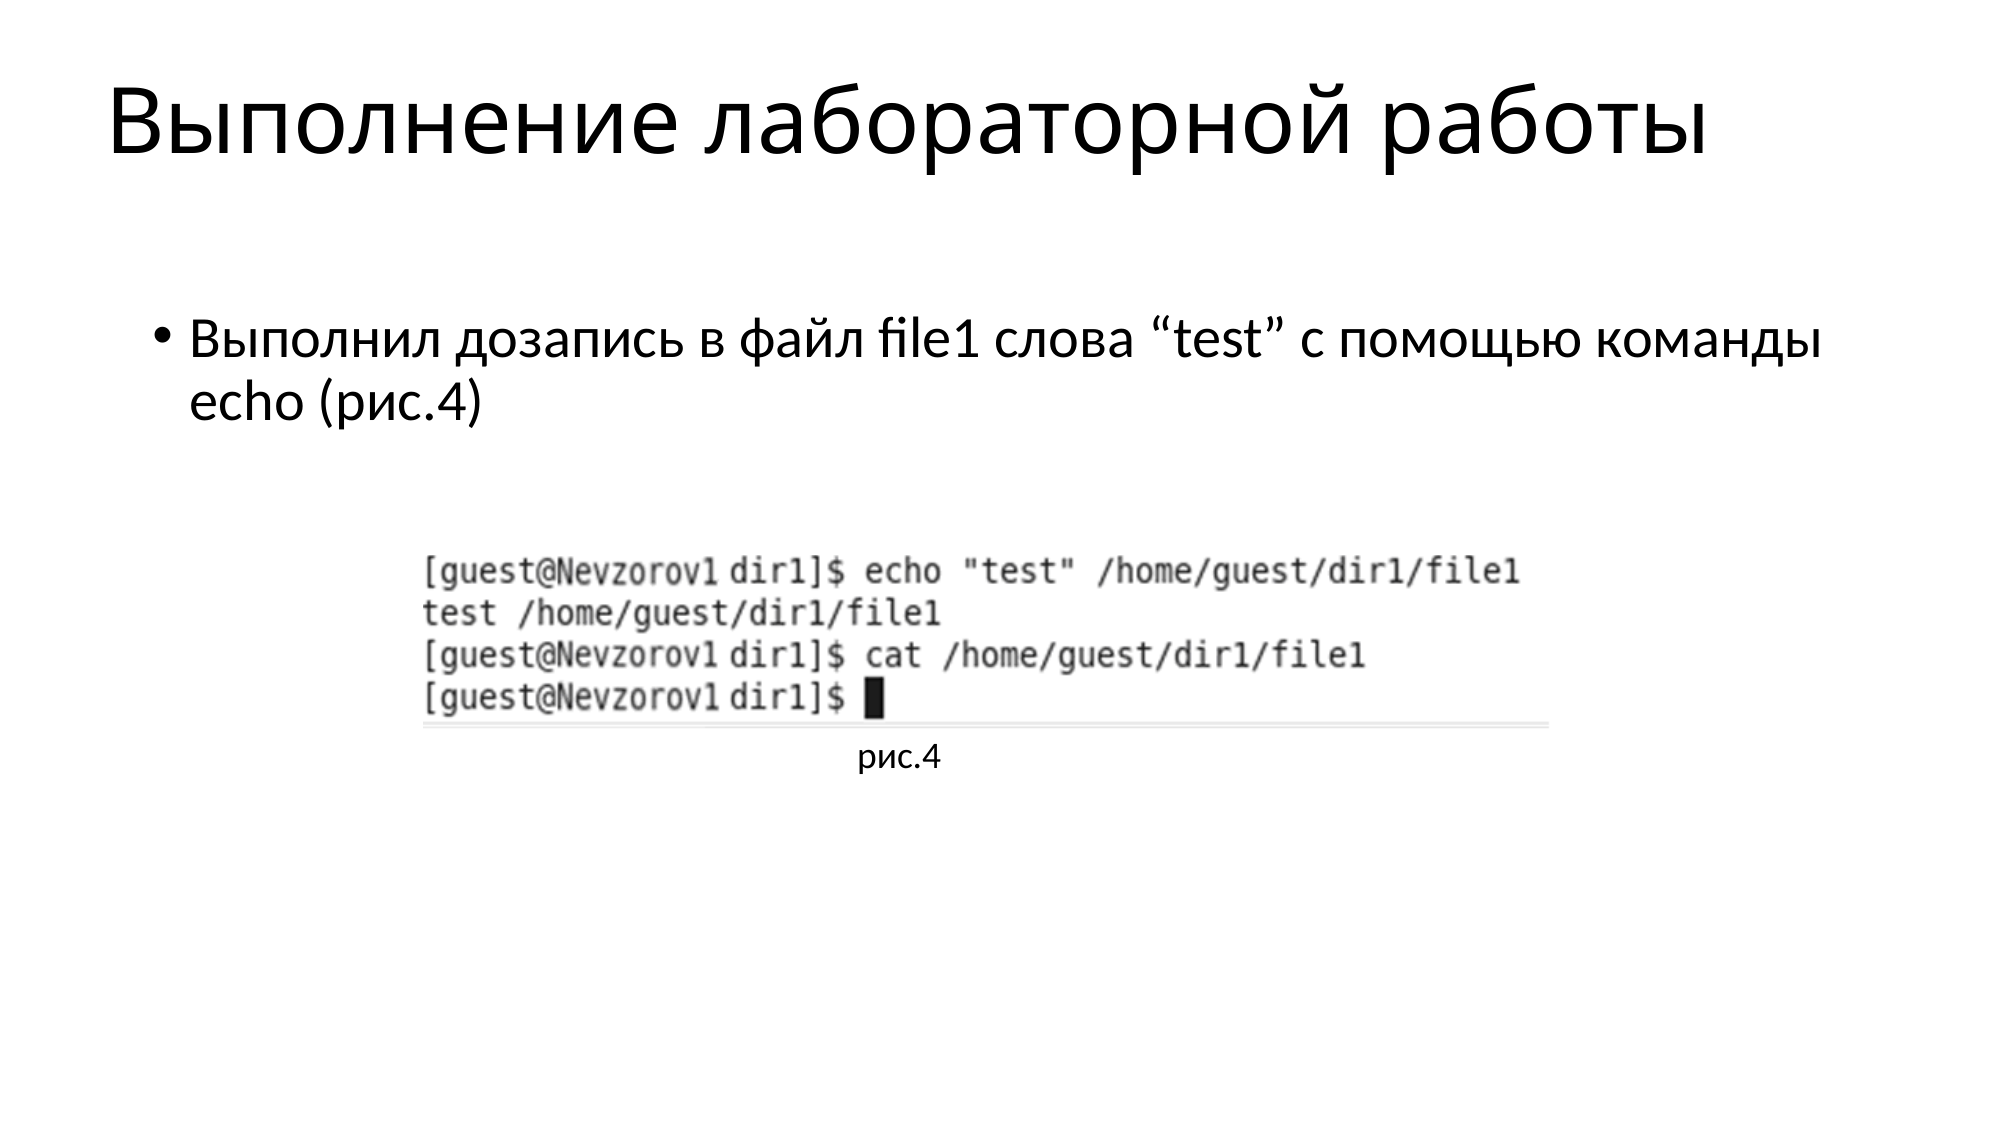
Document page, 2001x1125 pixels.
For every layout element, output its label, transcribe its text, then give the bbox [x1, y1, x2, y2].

text_box Выполнение лабораторной работы [90, 15, 1816, 233]
list Выполнил дозапись в файл file1 слова “test” с помощью команды echo (рис.4) [137, 299, 1863, 1014]
text_box рис.4 [842, 730, 1292, 784]
picture [423, 555, 1568, 730]
